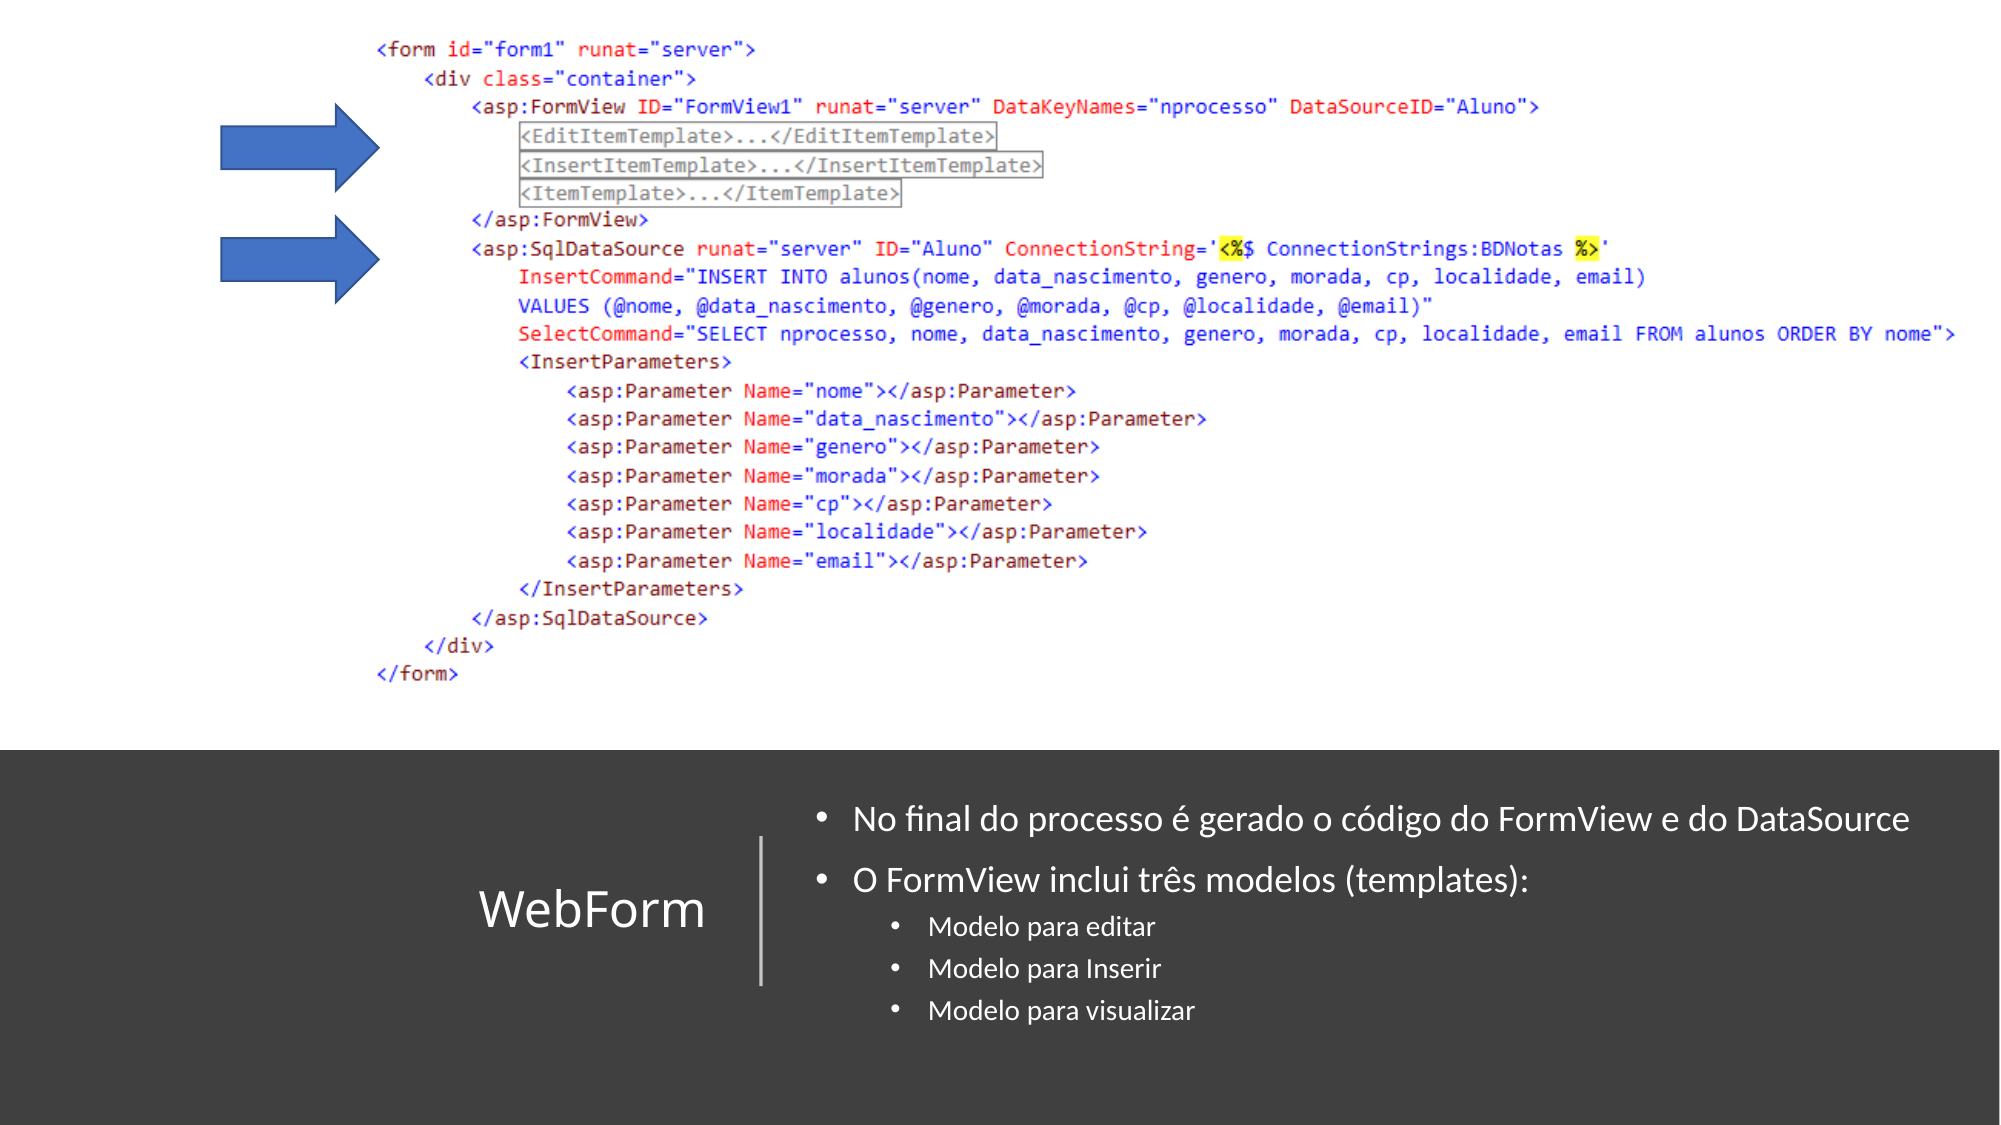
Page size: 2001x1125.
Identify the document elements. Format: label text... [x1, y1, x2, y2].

text_box [220, 102, 373, 193]
text_box [220, 214, 373, 305]
title WebForm [104, 802, 722, 1020]
list No final do processo é gerado o código do FormView e do DataSource O FormView inclui três modelos (templates): Modelo para editar Modelo para Inserir Modelo para visualizar [800, 791, 1974, 1090]
text_box [0, 749, 2000, 1125]
picture [373, 35, 1961, 687]
